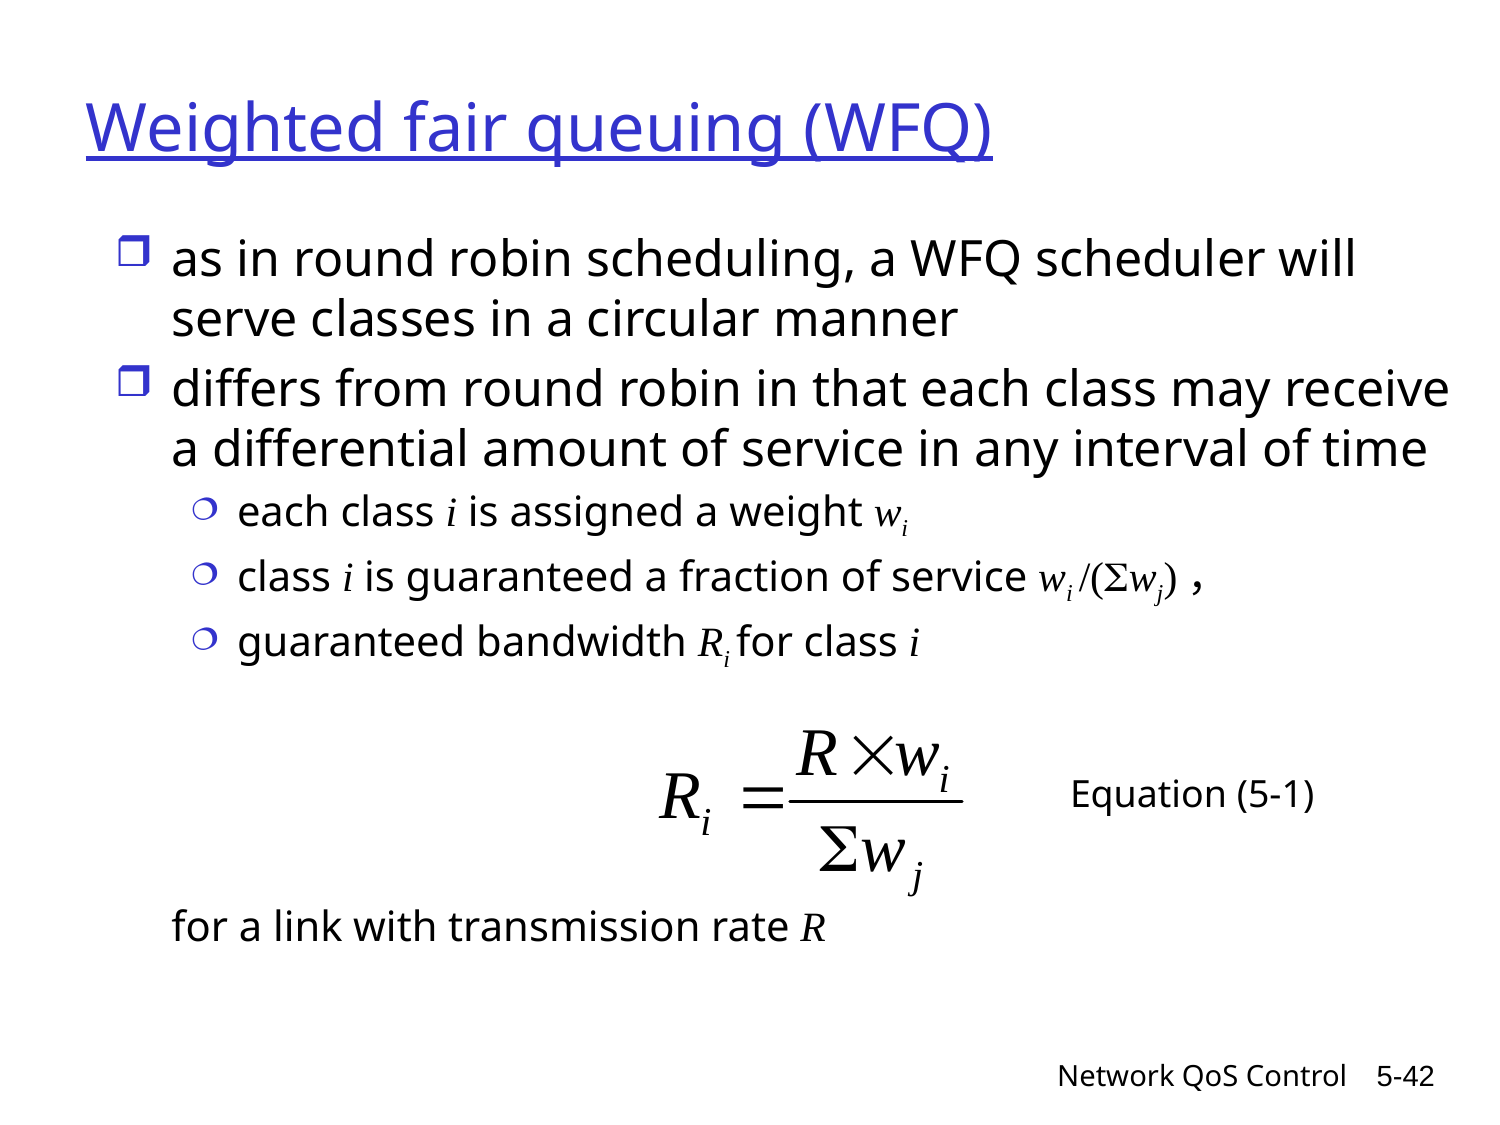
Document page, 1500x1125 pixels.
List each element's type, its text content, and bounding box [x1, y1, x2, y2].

title Weighted fair queuing (WFQ) [70, 34, 1388, 214]
text_box Equation (5-1) [1055, 762, 1342, 822]
list as in round robin scheduling, a WFQ scheduler will serve classes in a circular manner differs from round robin in that each class may receive a differential amount of service in any interval of time each class i is assigned a weight wi class i is guaranteed a fraction of service wi /(wj)， guaranteed bandwidth Ri for class i for a link with transmission rate R [100, 218, 1474, 529]
slide_number 5-42 [1338, 1049, 1451, 1125]
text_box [647, 710, 979, 910]
list as in round robin scheduling, a WFQ scheduler will serve classes in a circular manner differs from round robin in that each class may receive a differential amount of service in any interval of time each class i is assigned a weight wi class i is guaranteed a fraction of service wi /(wj)， guaranteed bandwidth Ri for class i for a link with transmission rate R [100, 530, 1474, 1036]
footer Network QoS Control [728, 1049, 1338, 1125]
